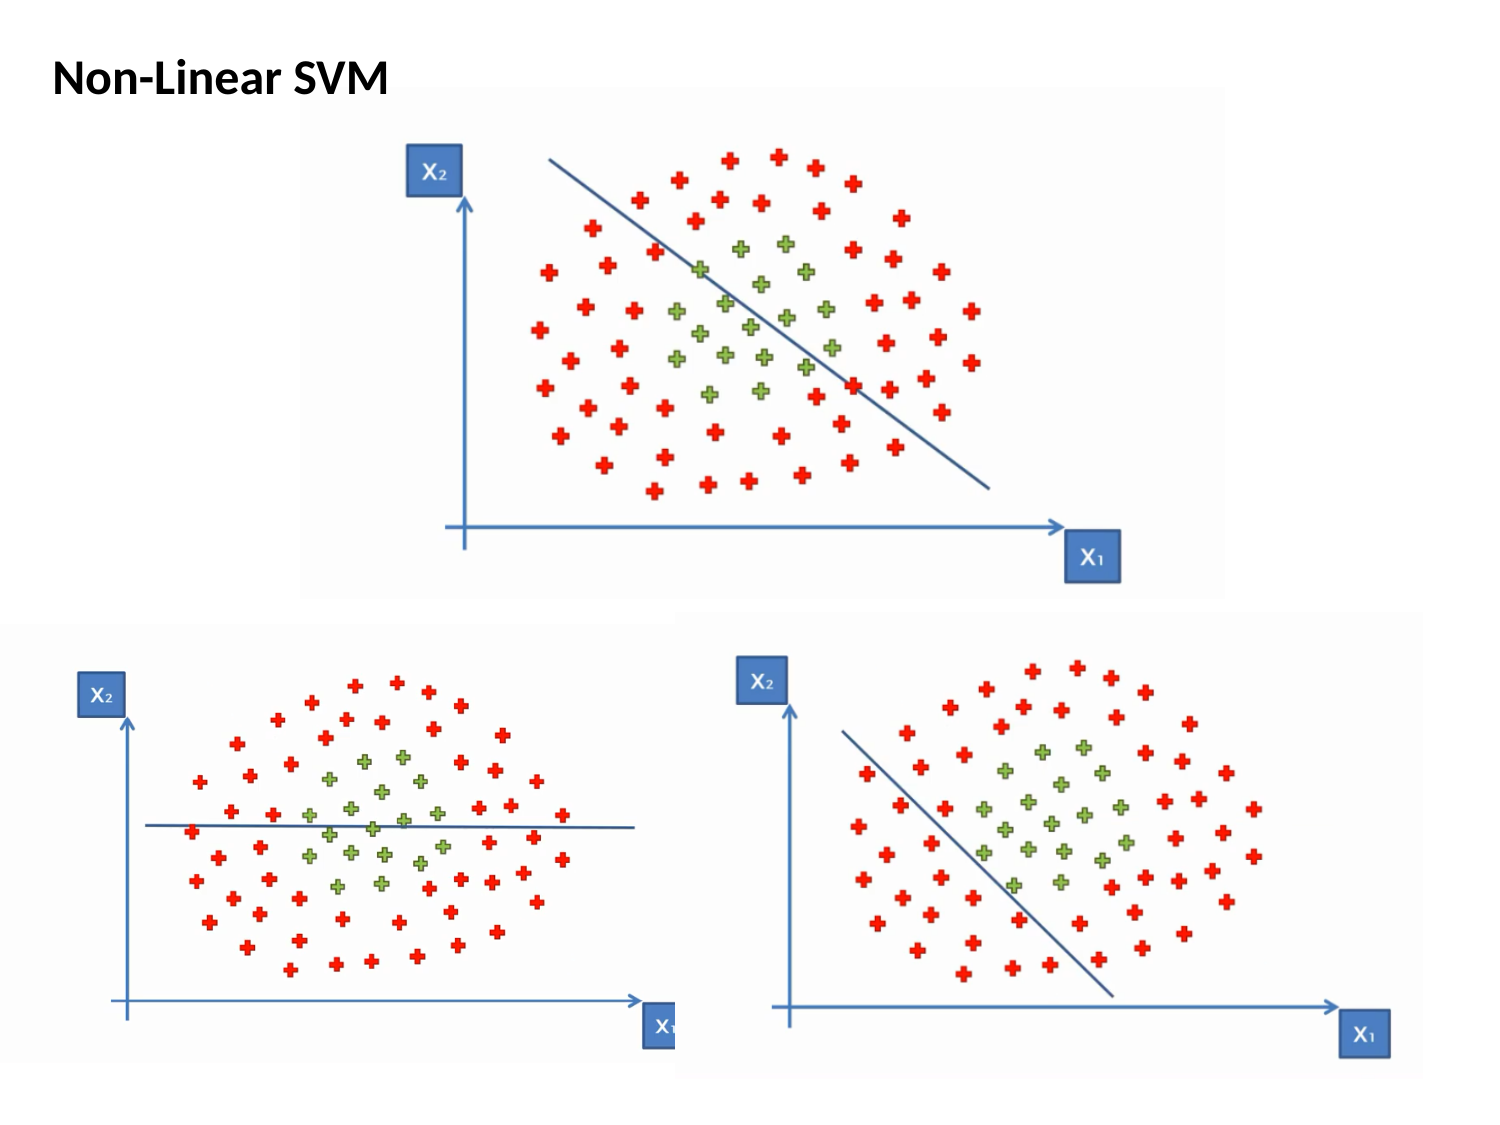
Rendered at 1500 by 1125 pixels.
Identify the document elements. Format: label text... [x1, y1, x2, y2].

picture [0, 612, 1424, 1079]
text_box Non-Linear SVM [37, 37, 1025, 113]
picture [299, 87, 1226, 599]
